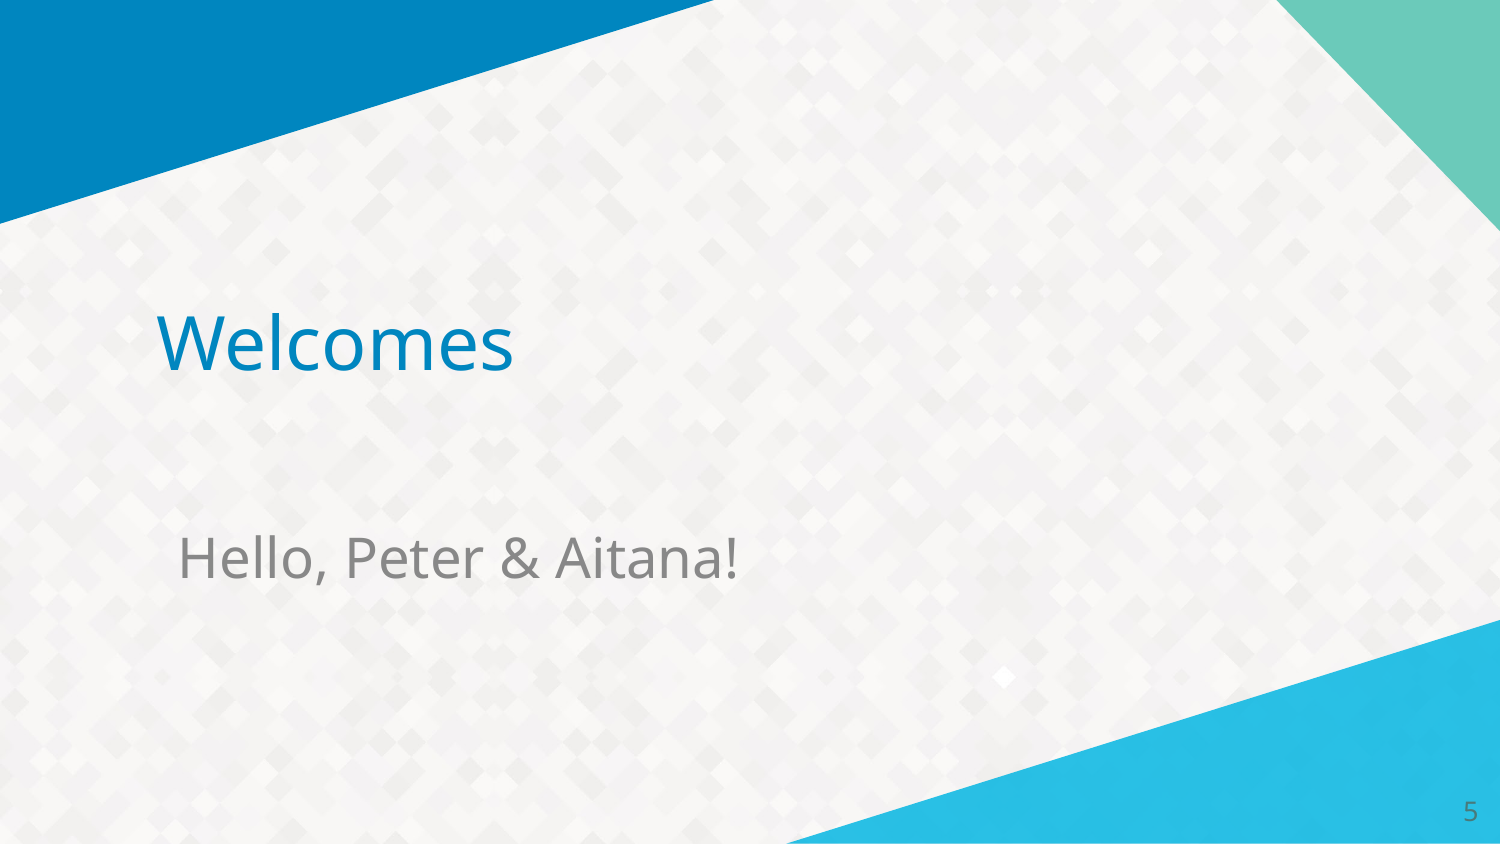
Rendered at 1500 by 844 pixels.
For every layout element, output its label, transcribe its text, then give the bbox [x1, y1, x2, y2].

title Welcomes [141, 280, 902, 492]
picture [0, 0, 1500, 844]
subtitle Hello, Peter & Aitana! [141, 499, 902, 671]
slide_number 5 [1403, 779, 1494, 844]
